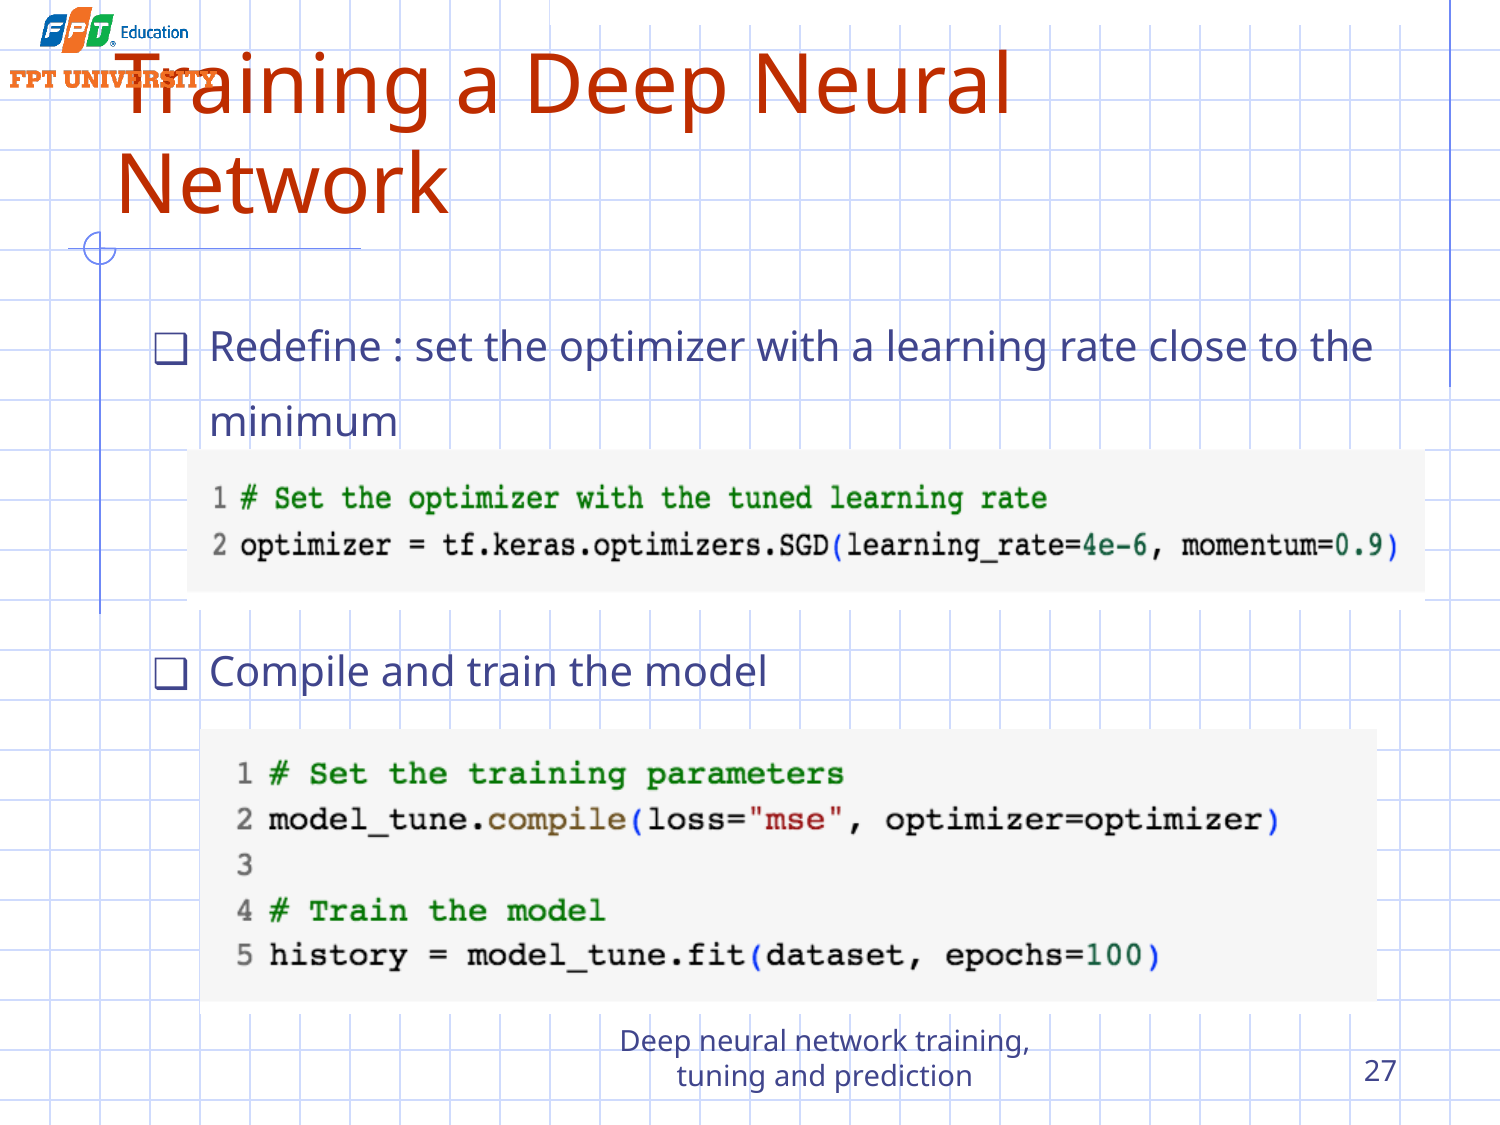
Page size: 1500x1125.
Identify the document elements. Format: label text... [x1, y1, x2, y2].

picture [199, 729, 1377, 1014]
text_box ‹#› [1099, 1024, 1413, 1100]
title Training a Deep Neural Network [99, 50, 1375, 238]
picture [187, 449, 1426, 611]
list Redefine : set the optimizer with a learning rate close to the minimum Compile and train the model [137, 287, 1438, 988]
text_box Deep neural network training, tuning and prediction [587, 1024, 1063, 1100]
picture [10, 6, 217, 88]
